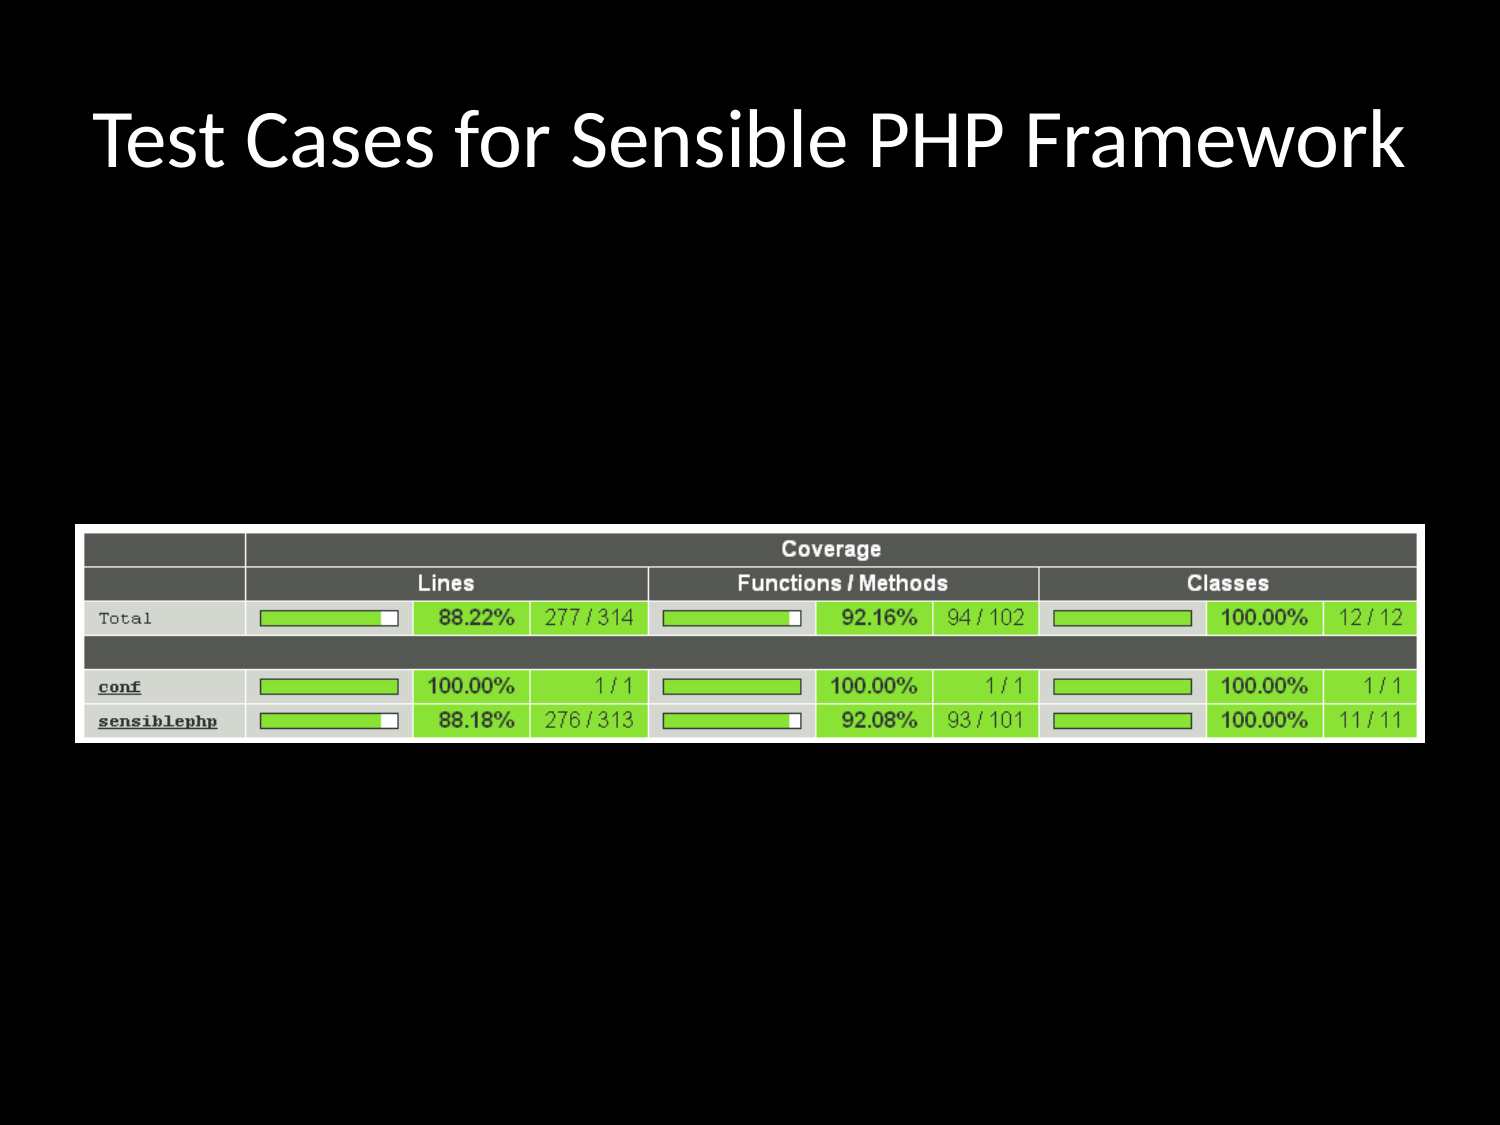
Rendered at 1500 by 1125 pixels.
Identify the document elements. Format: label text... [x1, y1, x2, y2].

title Test Cases for Sensible PHP Framework [75, 45, 1425, 233]
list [74, 524, 1426, 743]
